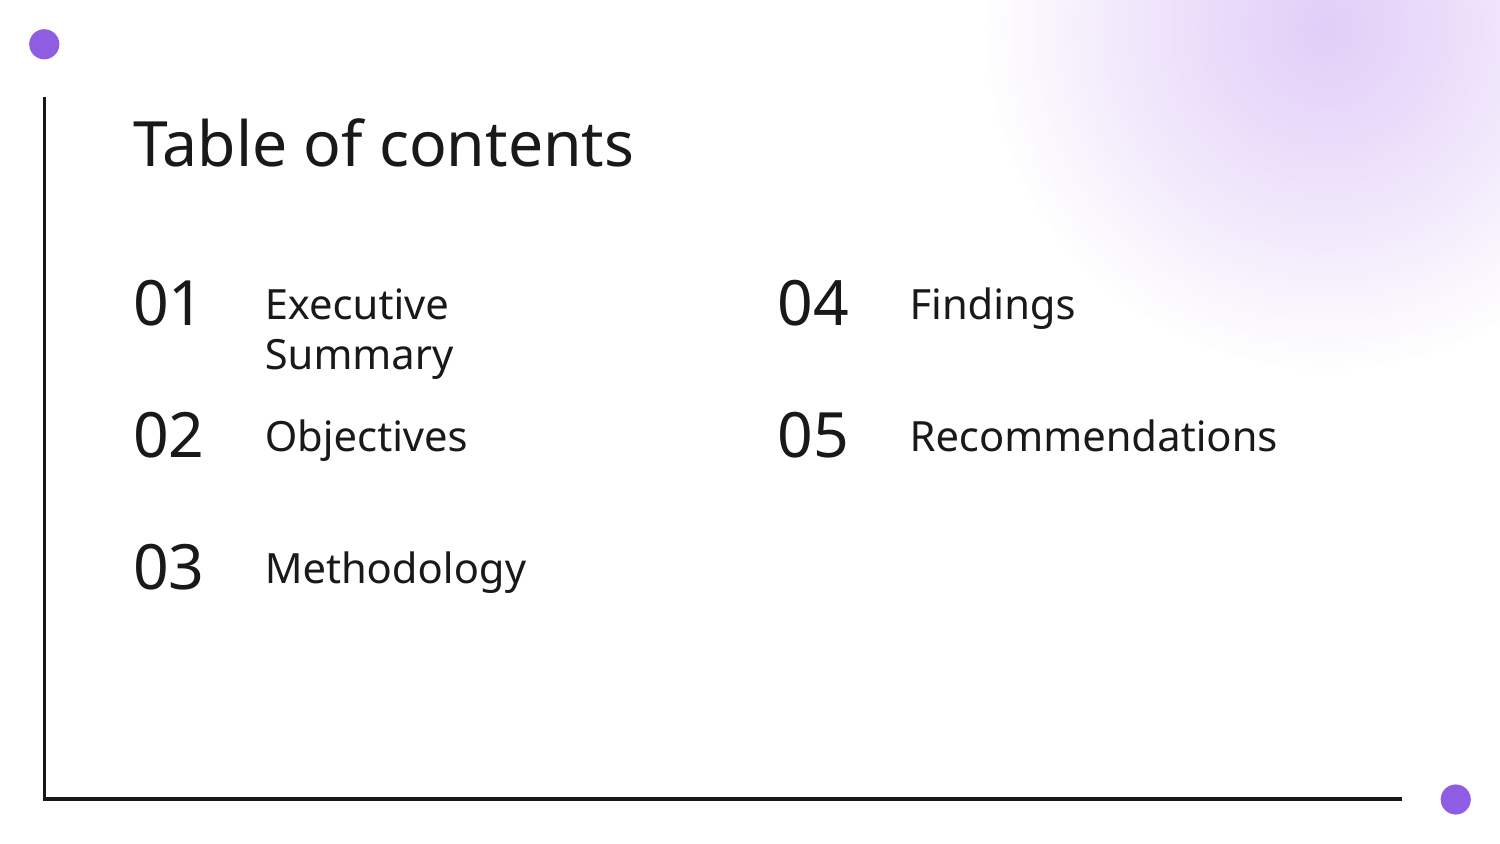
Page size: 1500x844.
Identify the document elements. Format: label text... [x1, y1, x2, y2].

subtitle Objectives [249, 394, 664, 470]
subtitle Executive Summary [249, 262, 664, 338]
title 02 [118, 394, 249, 470]
subtitle Methodology [249, 527, 664, 602]
subtitle Findings [894, 262, 1309, 338]
title Table of contents [118, 88, 1382, 183]
title 03 [118, 527, 249, 602]
title 01 [118, 262, 249, 338]
title 04 [762, 262, 894, 338]
subtitle Recommendations [894, 394, 1309, 470]
title 05 [762, 394, 894, 470]
